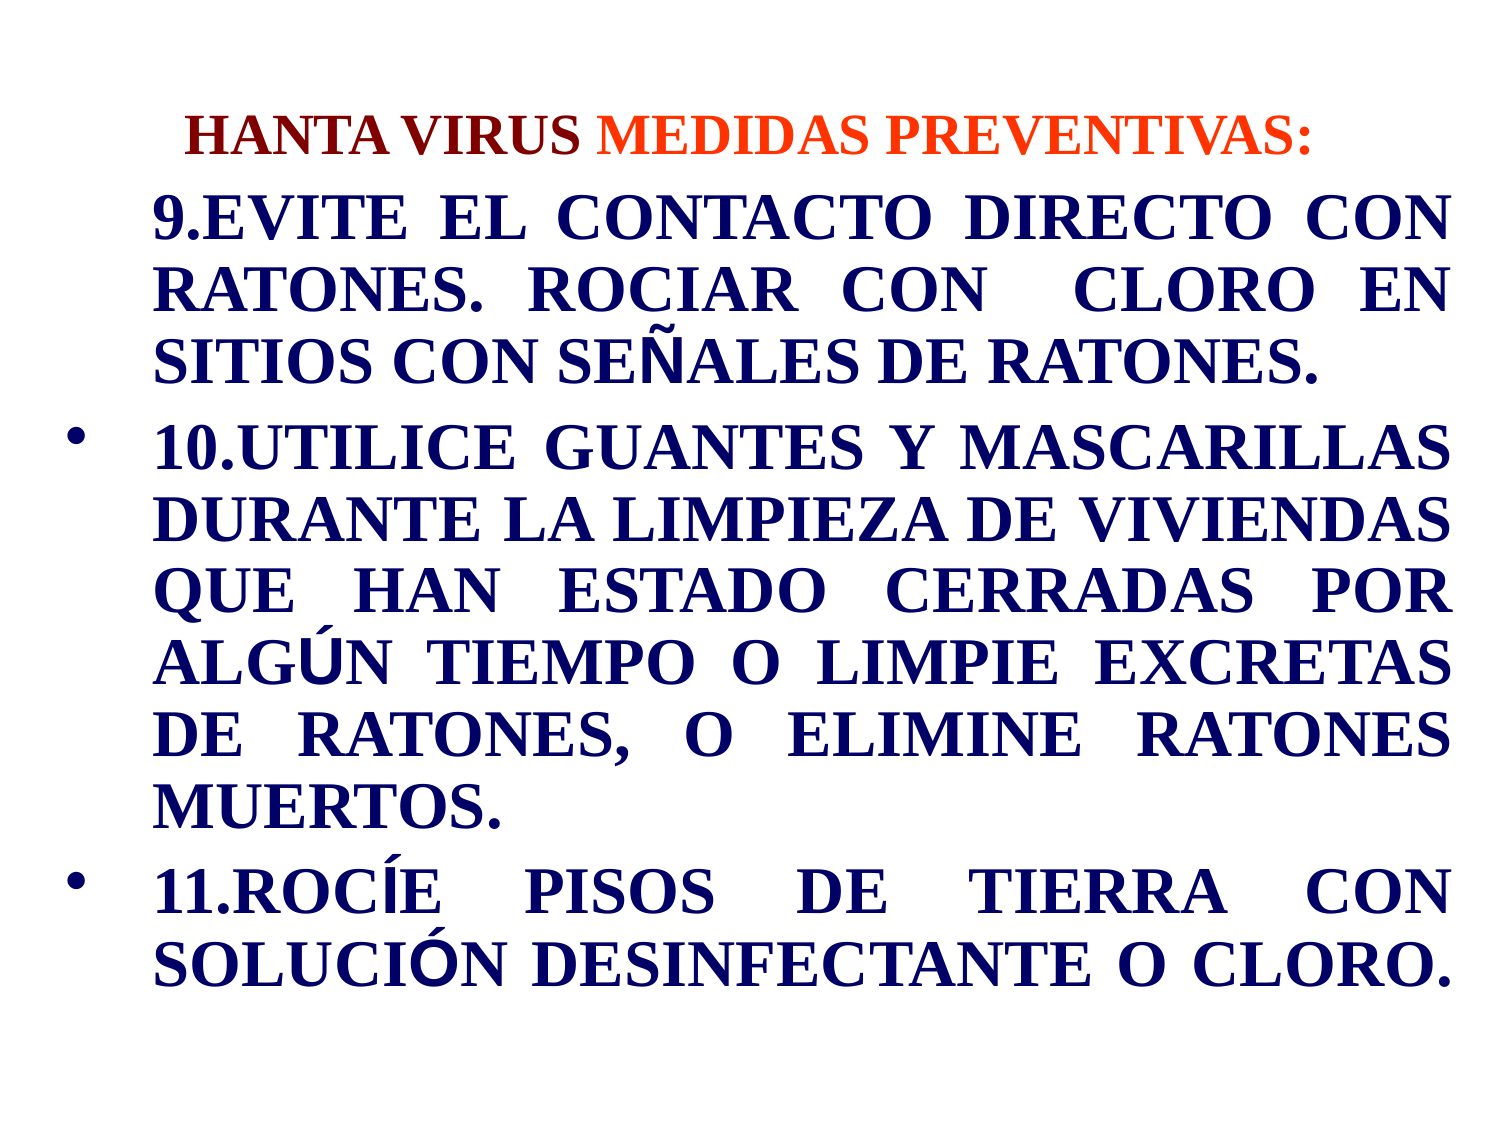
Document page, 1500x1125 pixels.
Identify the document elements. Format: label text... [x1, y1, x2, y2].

title HANTA VIRUS MEDIDAS PREVENTIVAS: [112, 99, 1388, 163]
list 9.EVITE EL CONTACTO DIRECTO CON RATONES. ROCIAR CON CLORO EN SITIOS CON SEÑALES DE RATONES. 10.UTILICE GUANTES Y MASCARILLAS DURANTE LA LIMPIEZA DE VIVIENDAS QUE HAN ESTADO CERRADAS POR ALGÚN TIEMPO O LIMPIE EXCRETAS DE RATONES, O ELIMINE RATONES MUERTOS. 11.ROCÍE PISOS DE TIERRA CON SOLUCIÓN DESINFECTANTE O CLORO. [50, 174, 1469, 1088]
